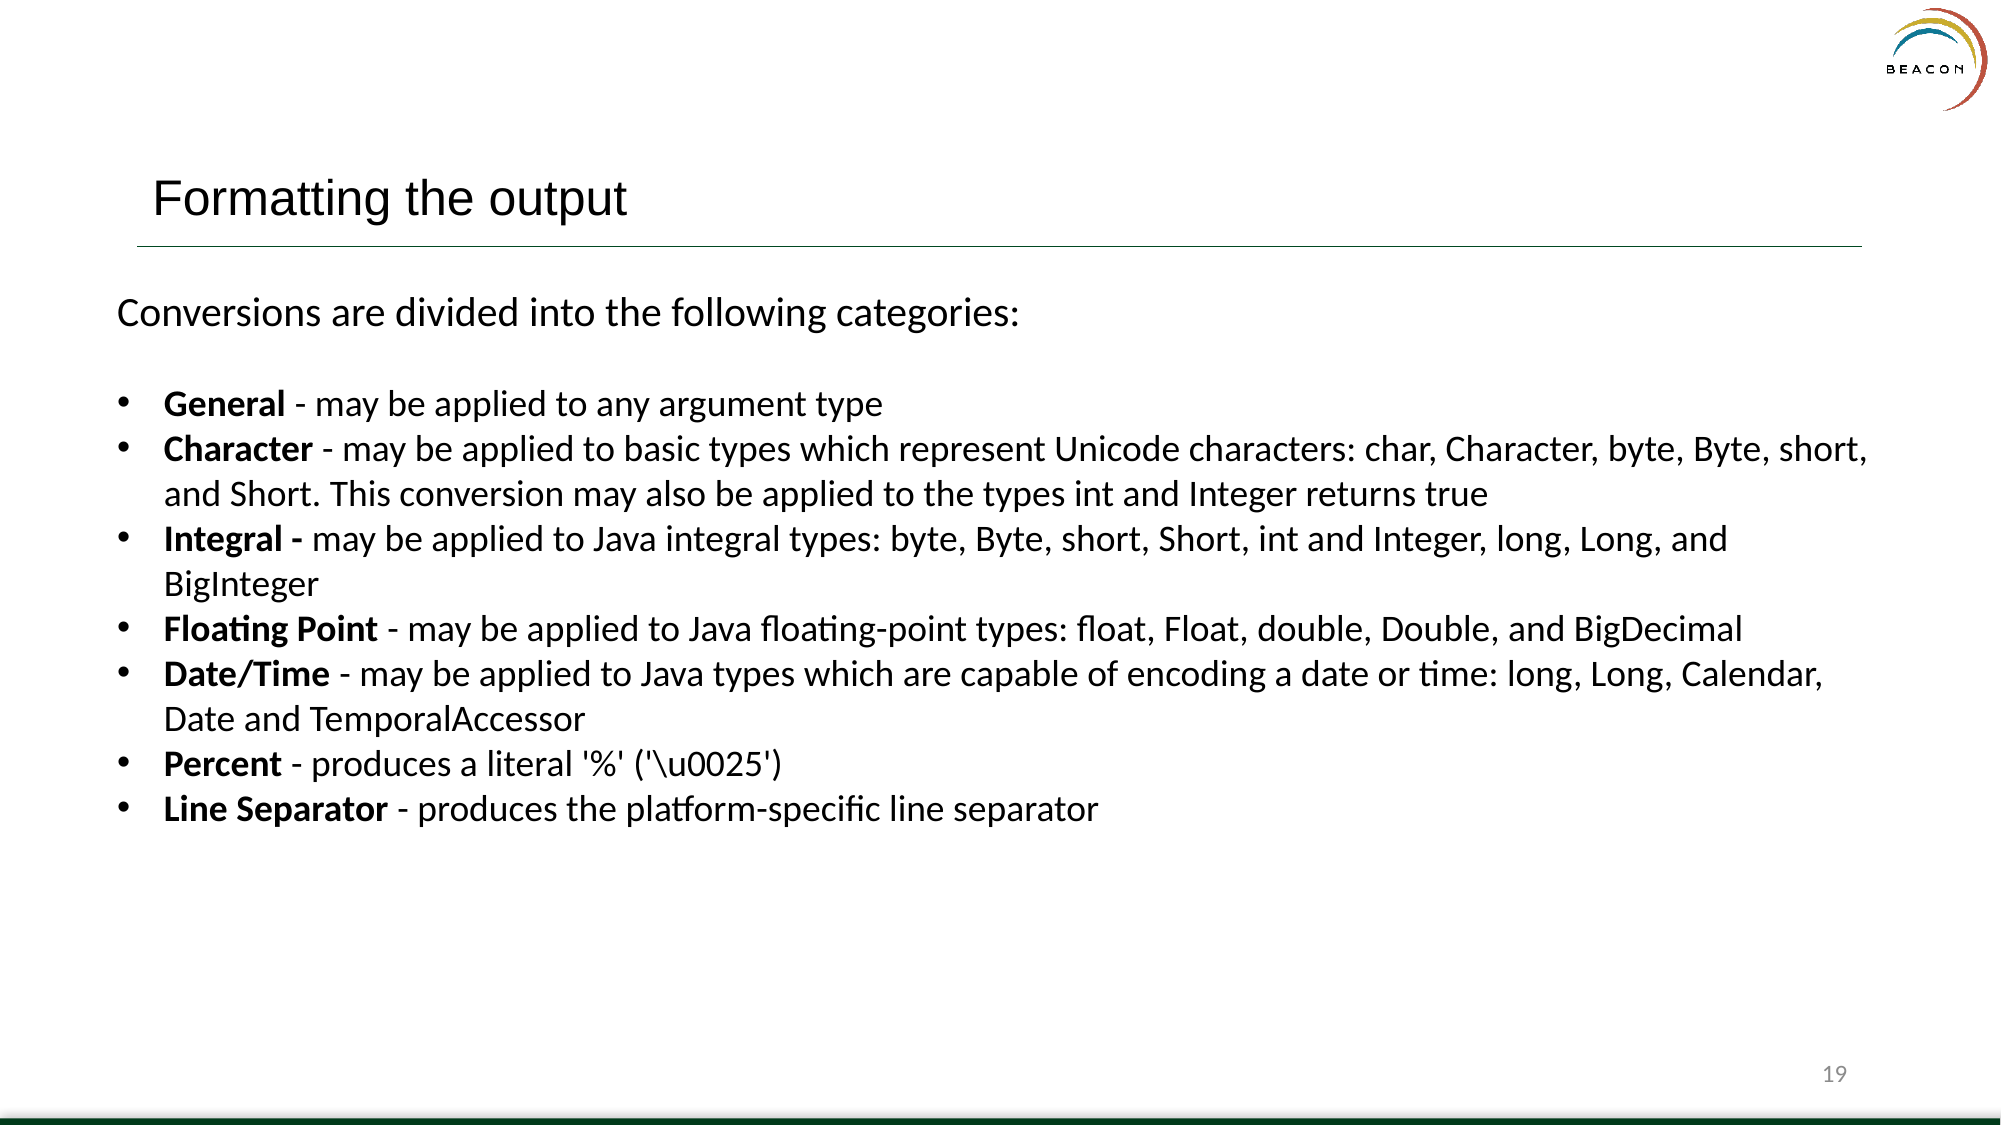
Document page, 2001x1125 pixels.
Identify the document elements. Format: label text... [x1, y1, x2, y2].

slide_number 19 [1412, 1042, 1863, 1103]
list Formatting the output [137, 149, 1863, 249]
picture [1885, 8, 2000, 111]
text_box Conversions are divided into the following categories: General - may be applied to any argument type Character - may be applied to basic types which represent Unicode characters: char, Character, byte, Byte, short, and Short. This conversion may also be applied to the types int and Integer returns true Integral - may be applied to Java integral types: byte, Byte, short, Short, int and Integer, long, Long, and BigInteger Floating Point - may be applied to Java floating-point types: float, Float, double, Double, and BigDecimal Date/Time - may be applied to Java types which are capable of encoding a date or time: long, Long, Calendar, Date and TemporalAccessor Percent - produces a literal '%' ('\u0025') Line Separator - produces the platform-specific line separator [102, 277, 1898, 837]
